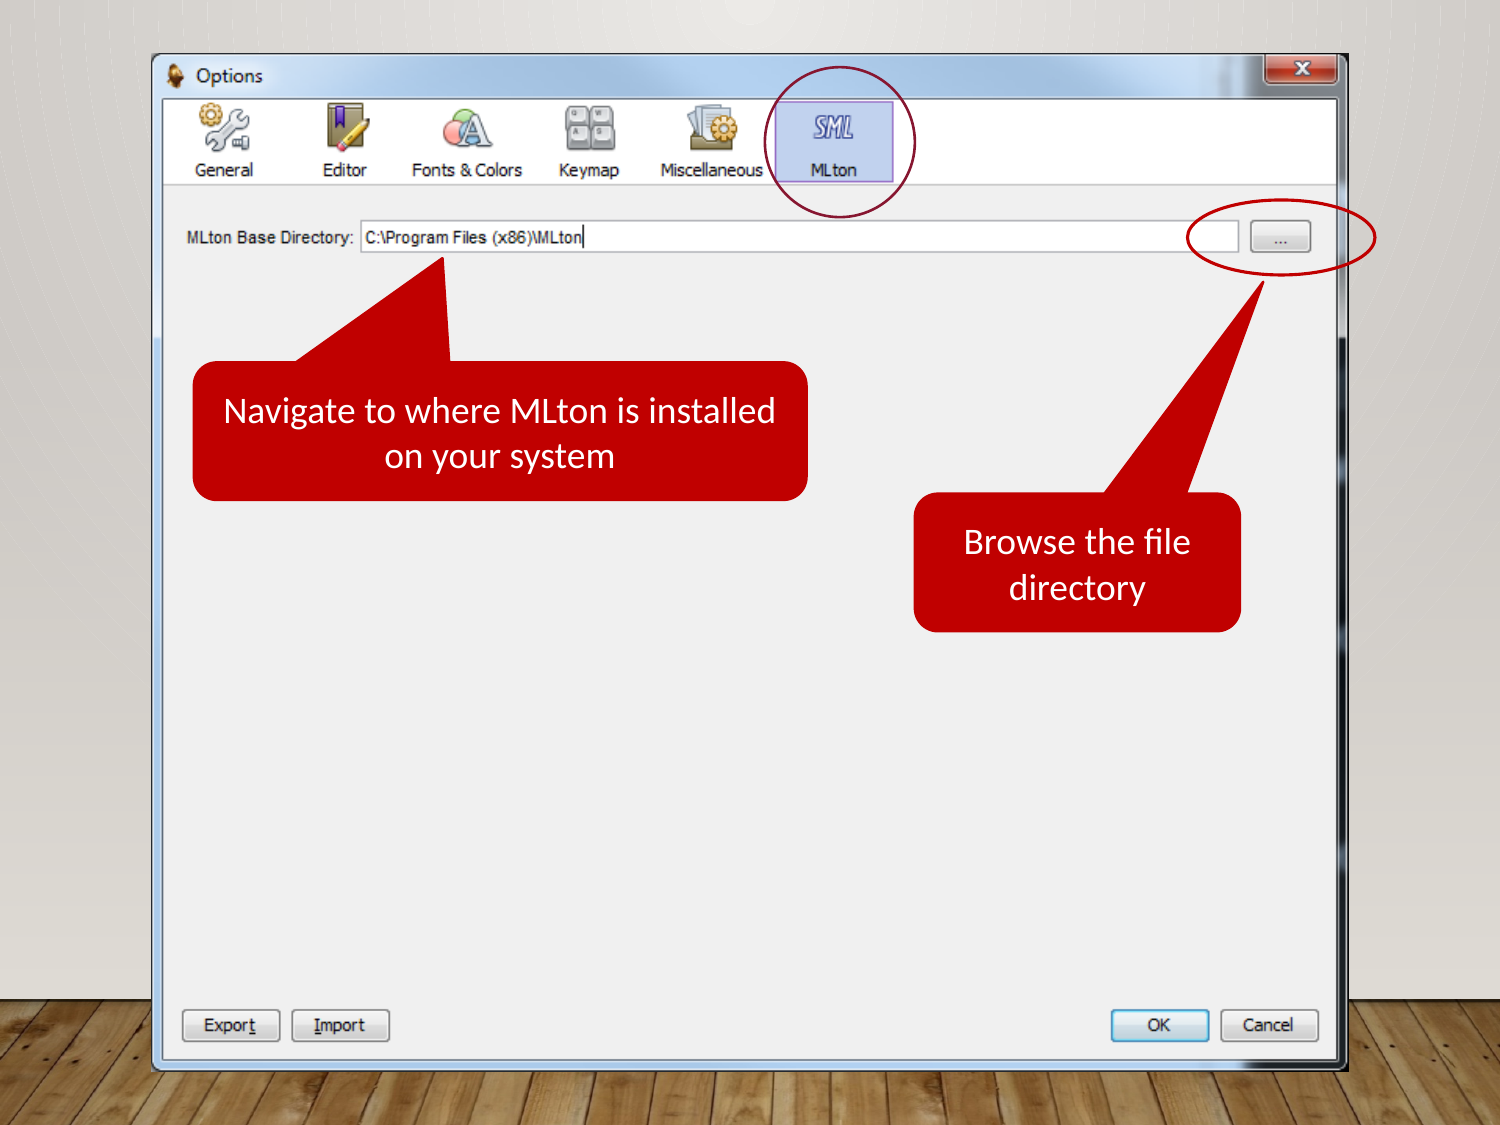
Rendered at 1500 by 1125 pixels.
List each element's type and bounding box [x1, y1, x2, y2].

text_box [1349, 210, 1377, 265]
picture [0, 52, 1500, 1125]
